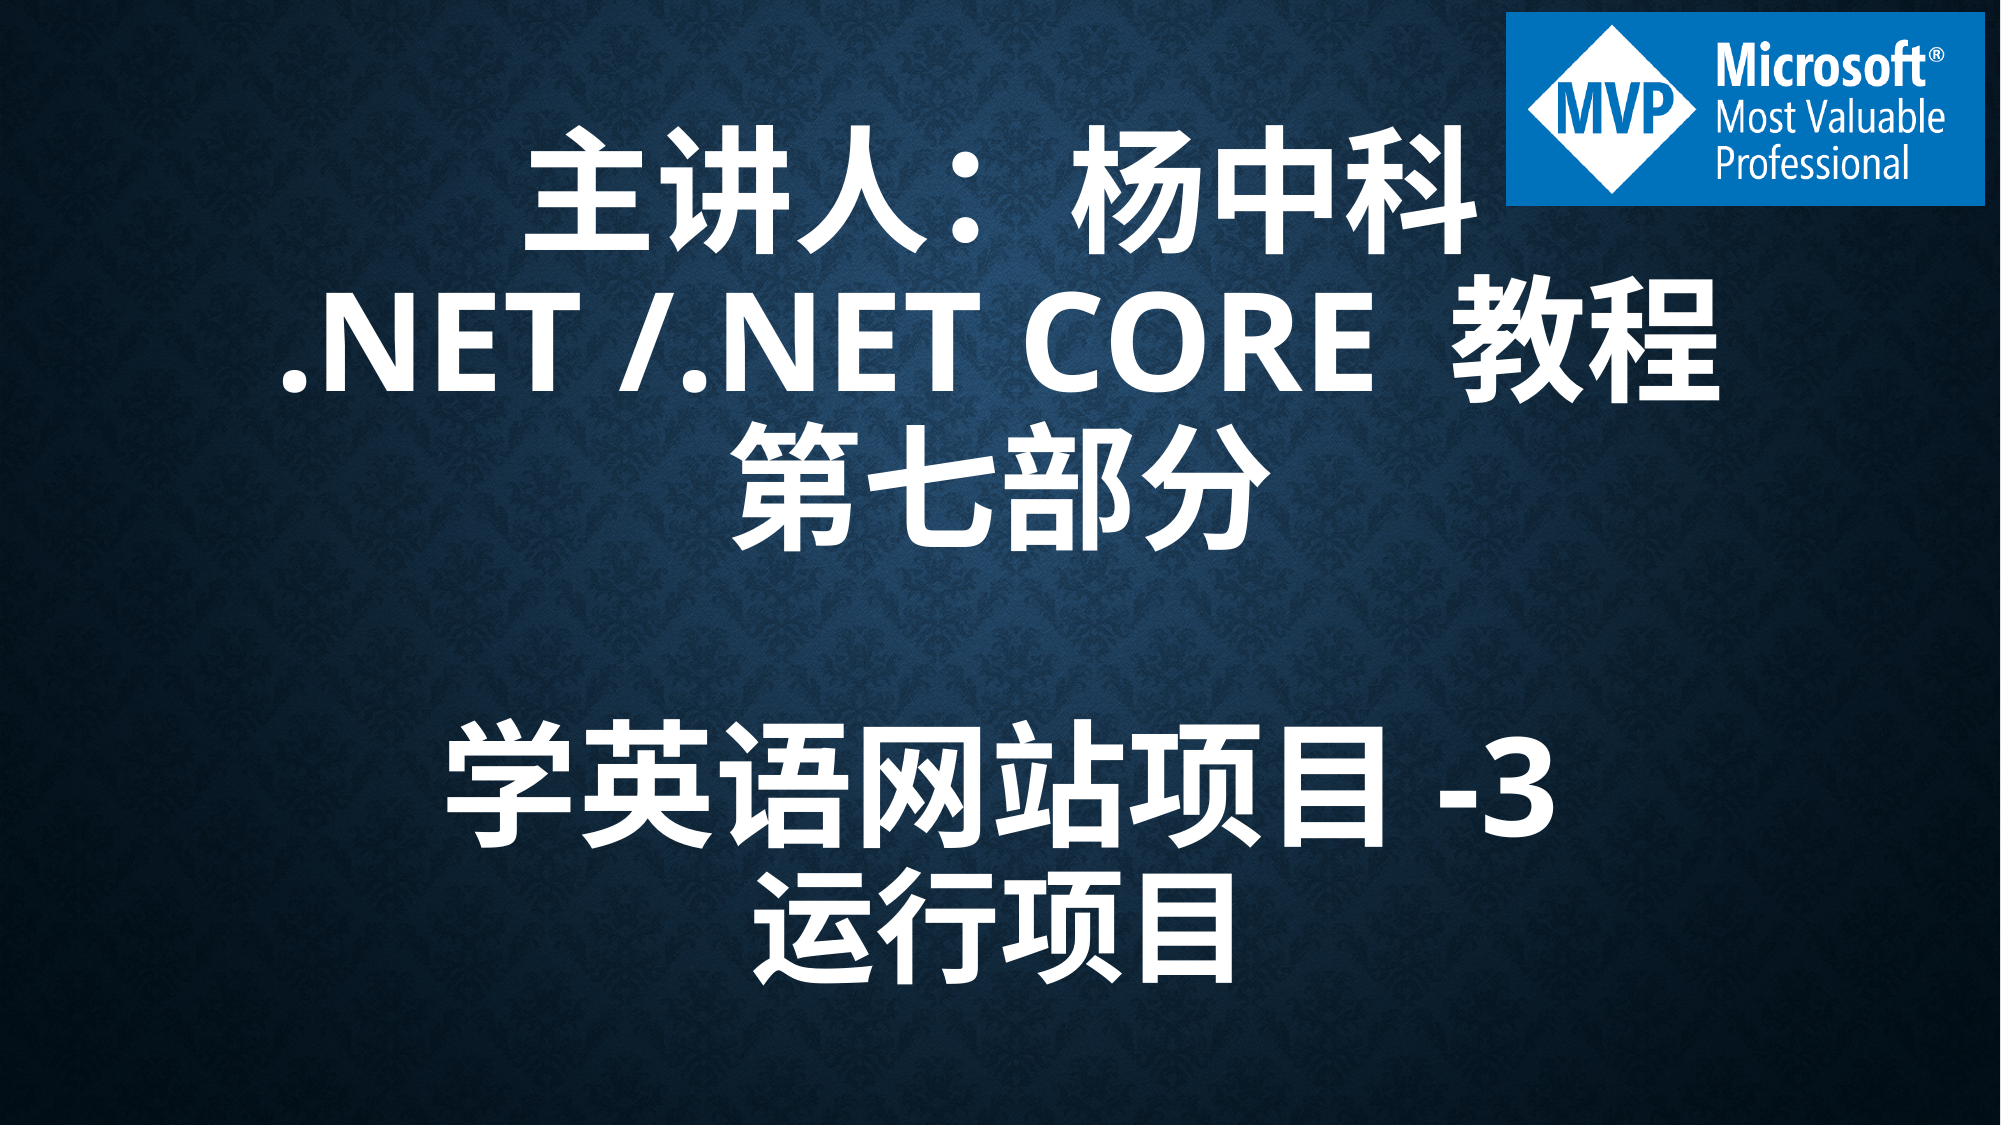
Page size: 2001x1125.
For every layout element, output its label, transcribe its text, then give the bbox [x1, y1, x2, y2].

picture [1505, 11, 1985, 206]
title 主讲人：杨中科 .NET /.NET Core 教程 第七部分 学英语网站项目-3 运行项目 [55, 52, 1945, 1073]
